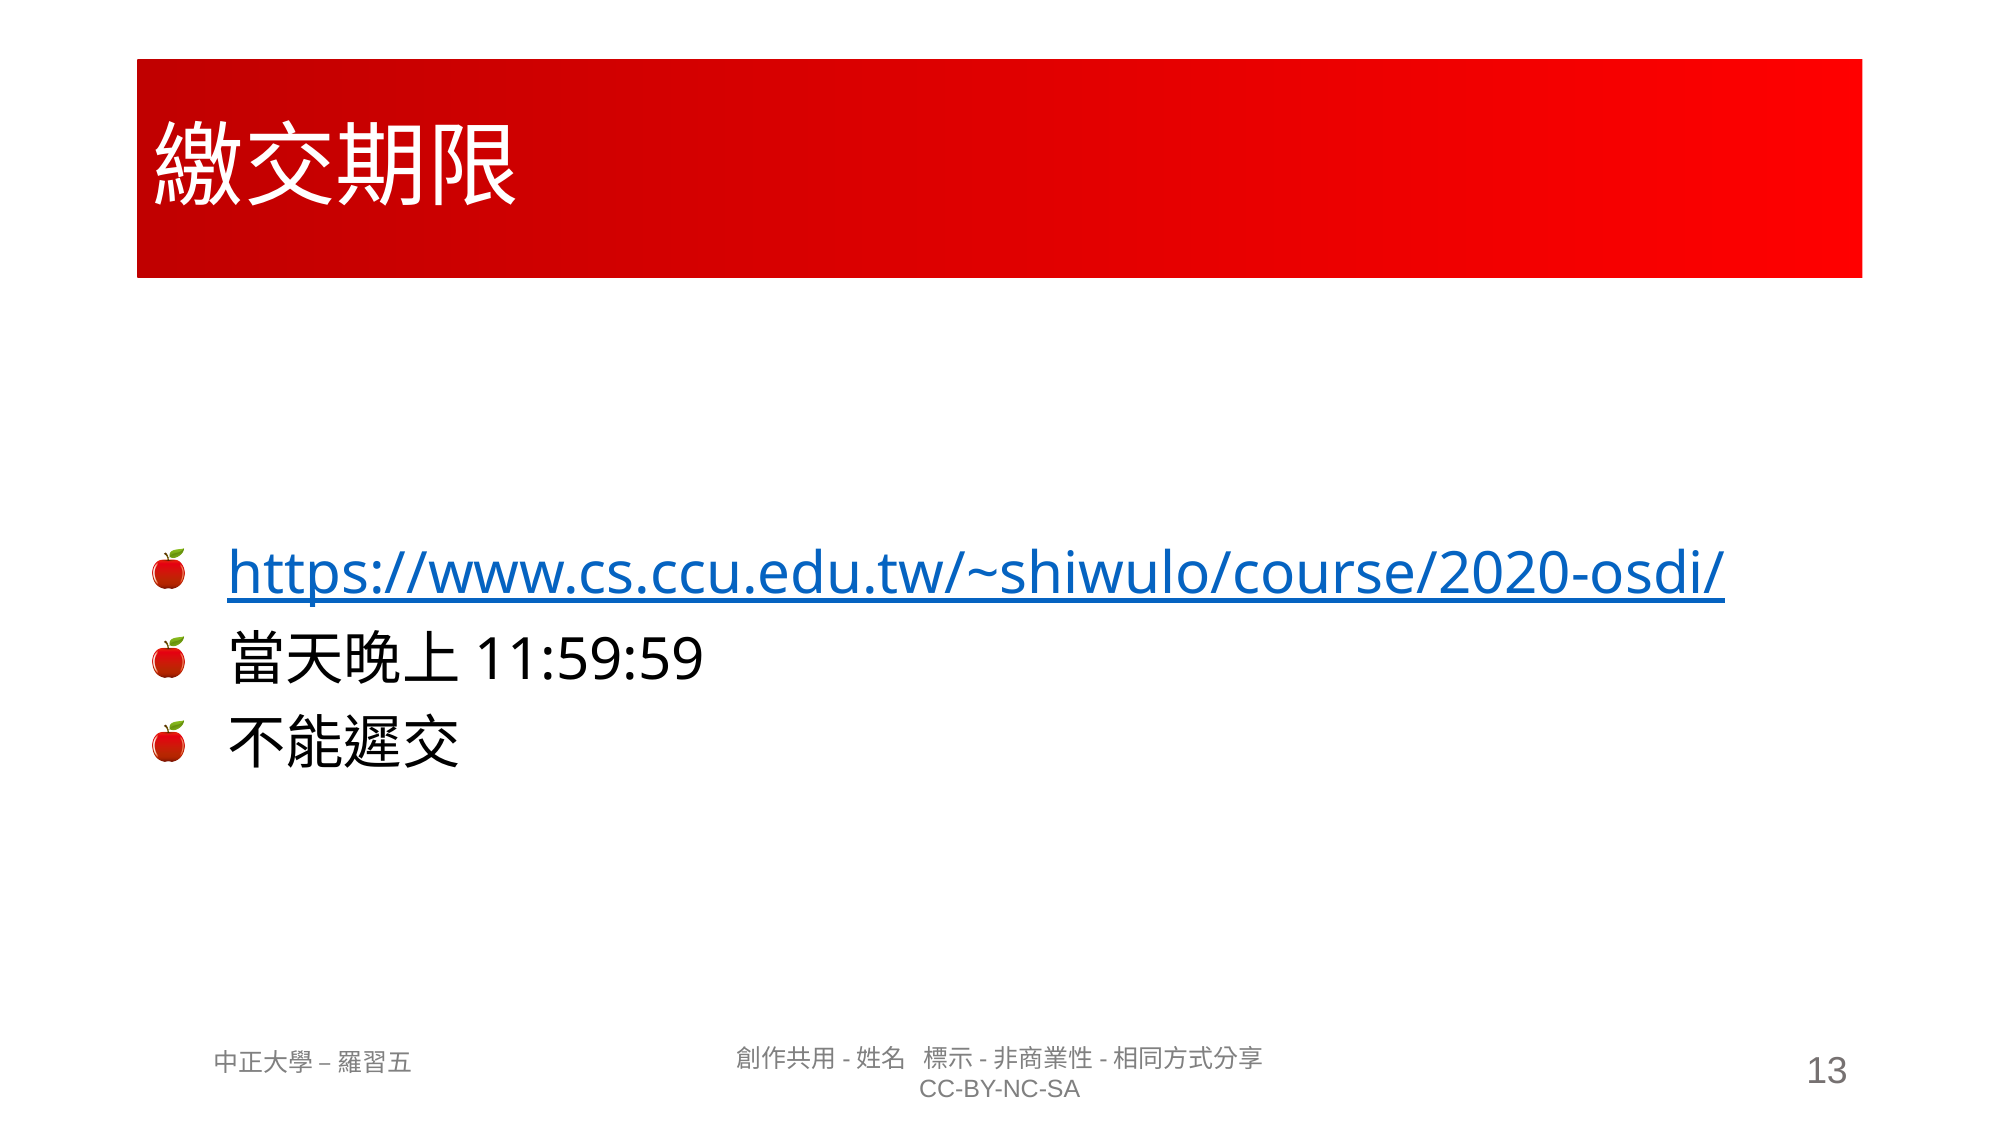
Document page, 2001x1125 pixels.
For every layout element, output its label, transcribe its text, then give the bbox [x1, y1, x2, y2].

picture [152, 548, 194, 589]
picture [152, 720, 194, 762]
picture [152, 636, 194, 678]
title 繳交期限 [137, 59, 1863, 278]
list https://www.cs.ccu.edu.tw/~shiwulo/course/2020-osdi/ 當天晚上11:59:59 不能遲交 [137, 299, 1863, 1014]
